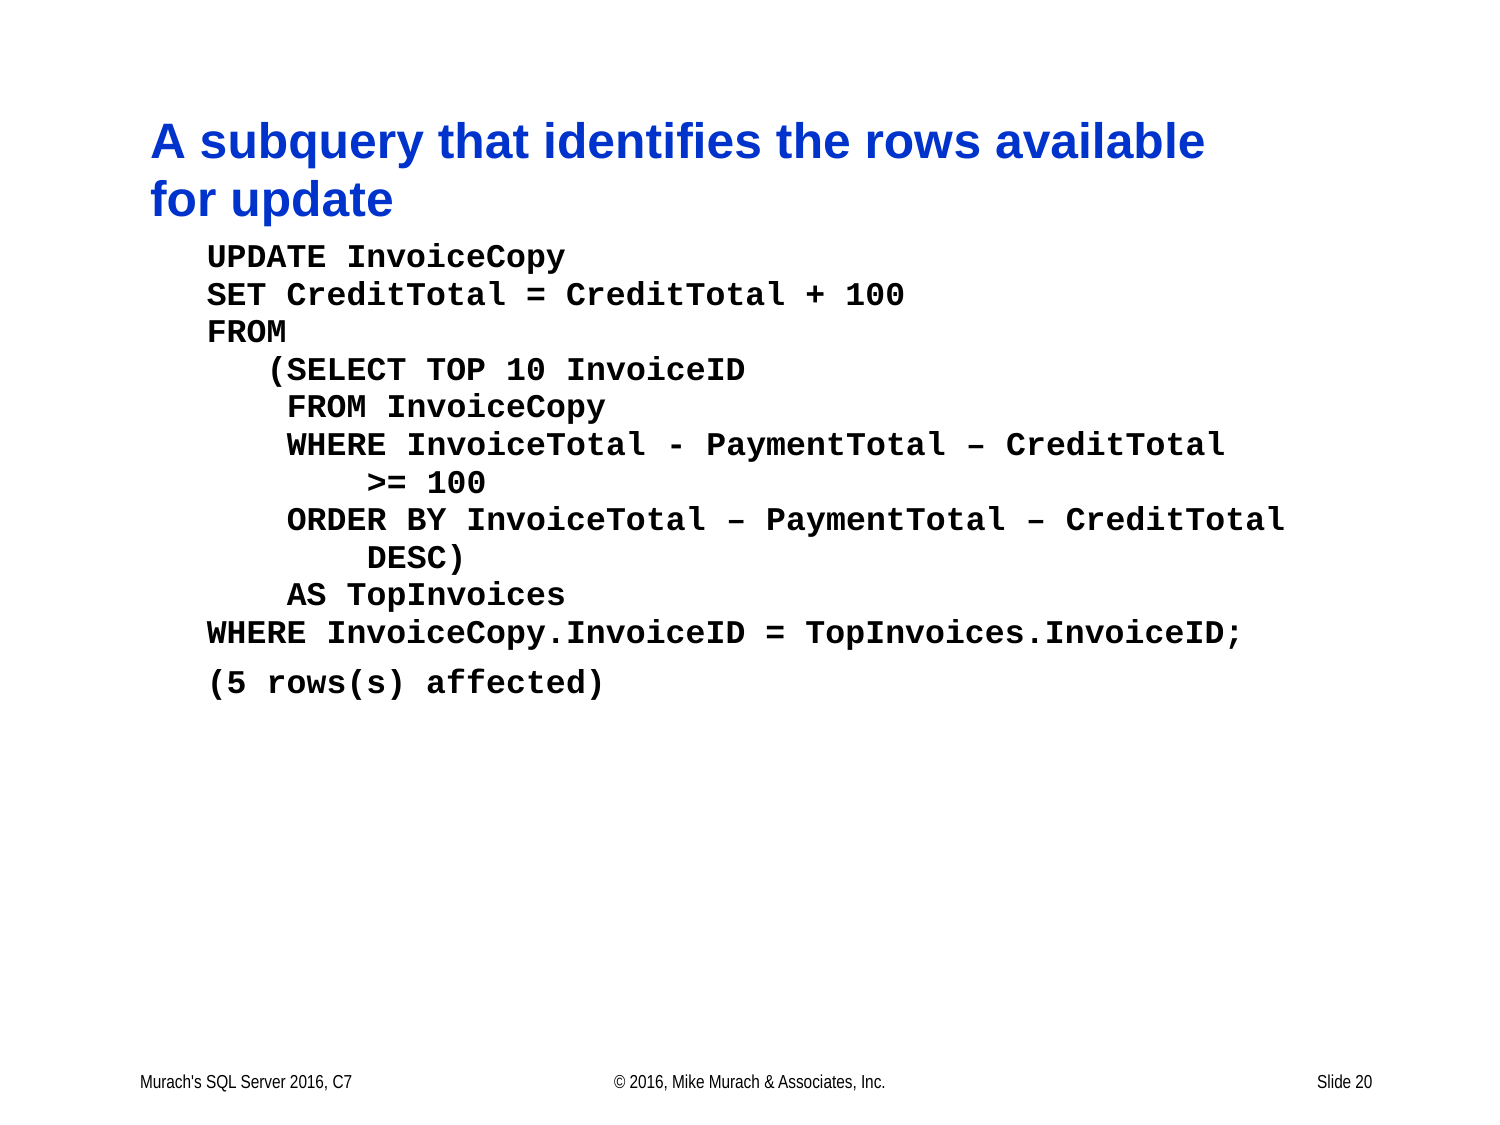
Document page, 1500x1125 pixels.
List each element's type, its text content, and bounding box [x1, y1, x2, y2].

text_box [149, 112, 1347, 777]
slide_number Murach's SQL Server 2016, C7 [124, 1024, 451, 1101]
footer © 2016, Mike Murach & Associates, Inc. [474, 1024, 1026, 1101]
slide_number Slide 20 [1074, 1024, 1388, 1101]
